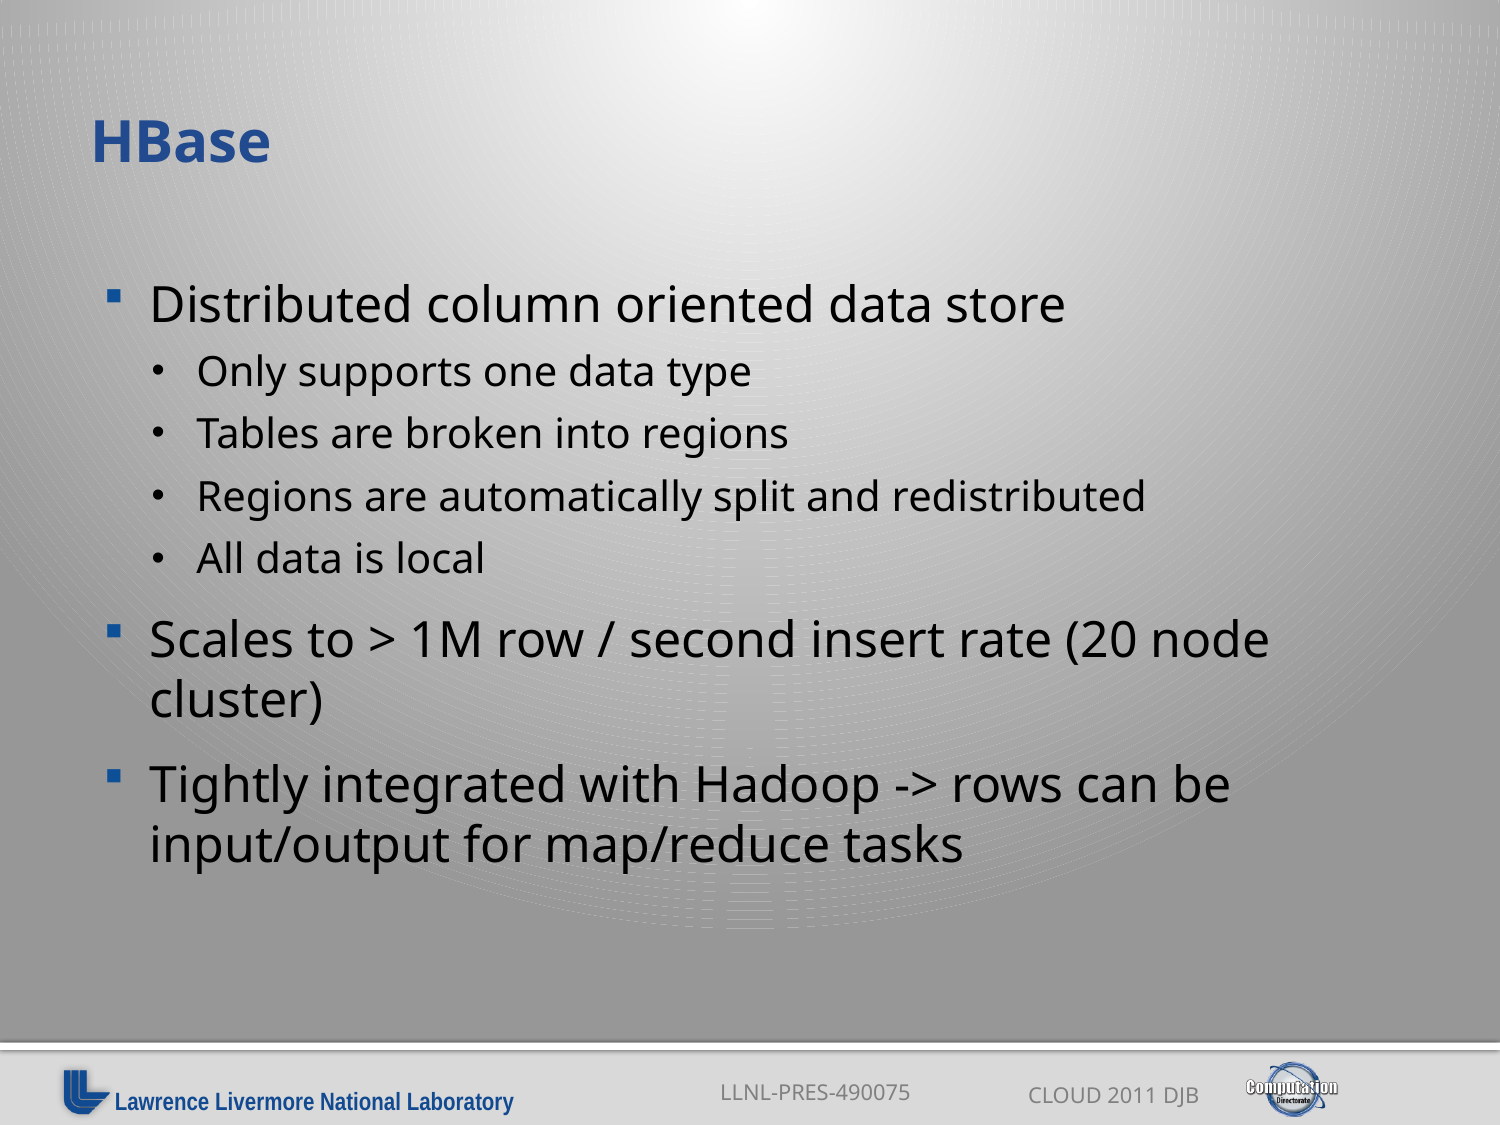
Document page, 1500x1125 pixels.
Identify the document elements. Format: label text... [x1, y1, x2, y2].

picture [1244, 1057, 1343, 1123]
title HBase [75, 36, 1425, 242]
list Distributed column oriented data store Only supports one data type Tables are broken into regions Regions are automatically split and redistributed All data is local Scales to > 1M row / second insert rate (20 node cluster) Tightly integrated with Hadoop -> rows can be input/output for map/reduce tasks [75, 257, 1425, 1037]
picture [56, 1068, 112, 1119]
